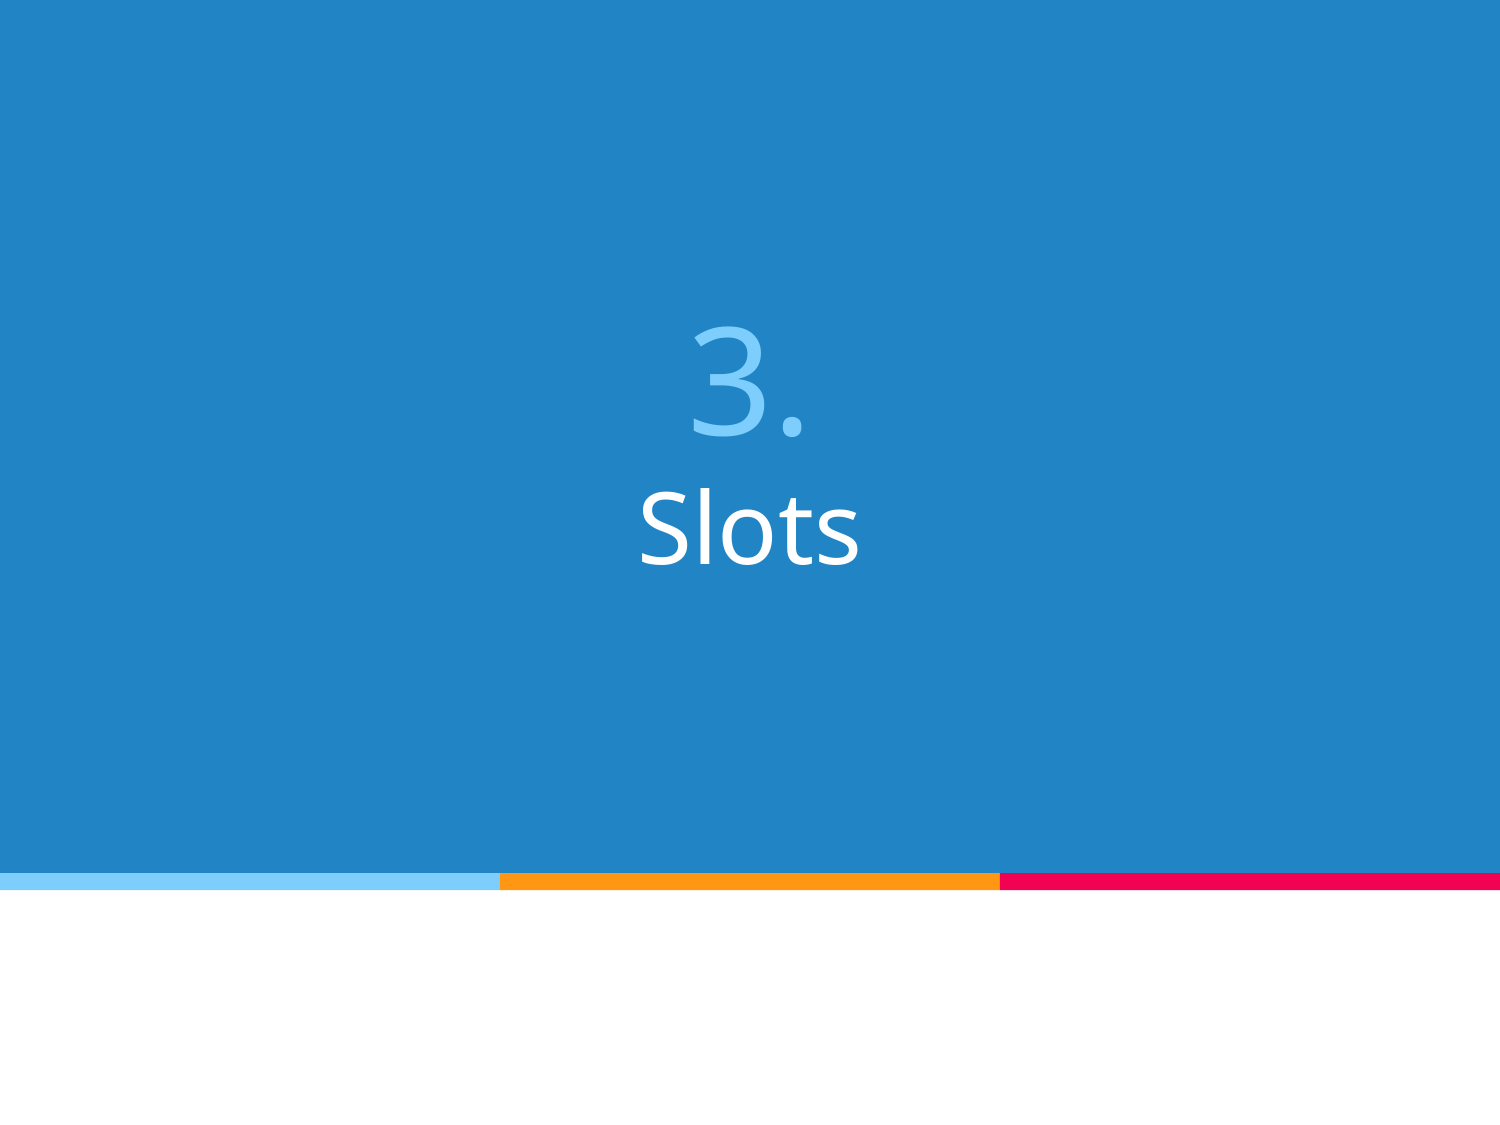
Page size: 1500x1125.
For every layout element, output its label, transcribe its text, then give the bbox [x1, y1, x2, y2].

title 3. Slots [112, 346, 1388, 600]
